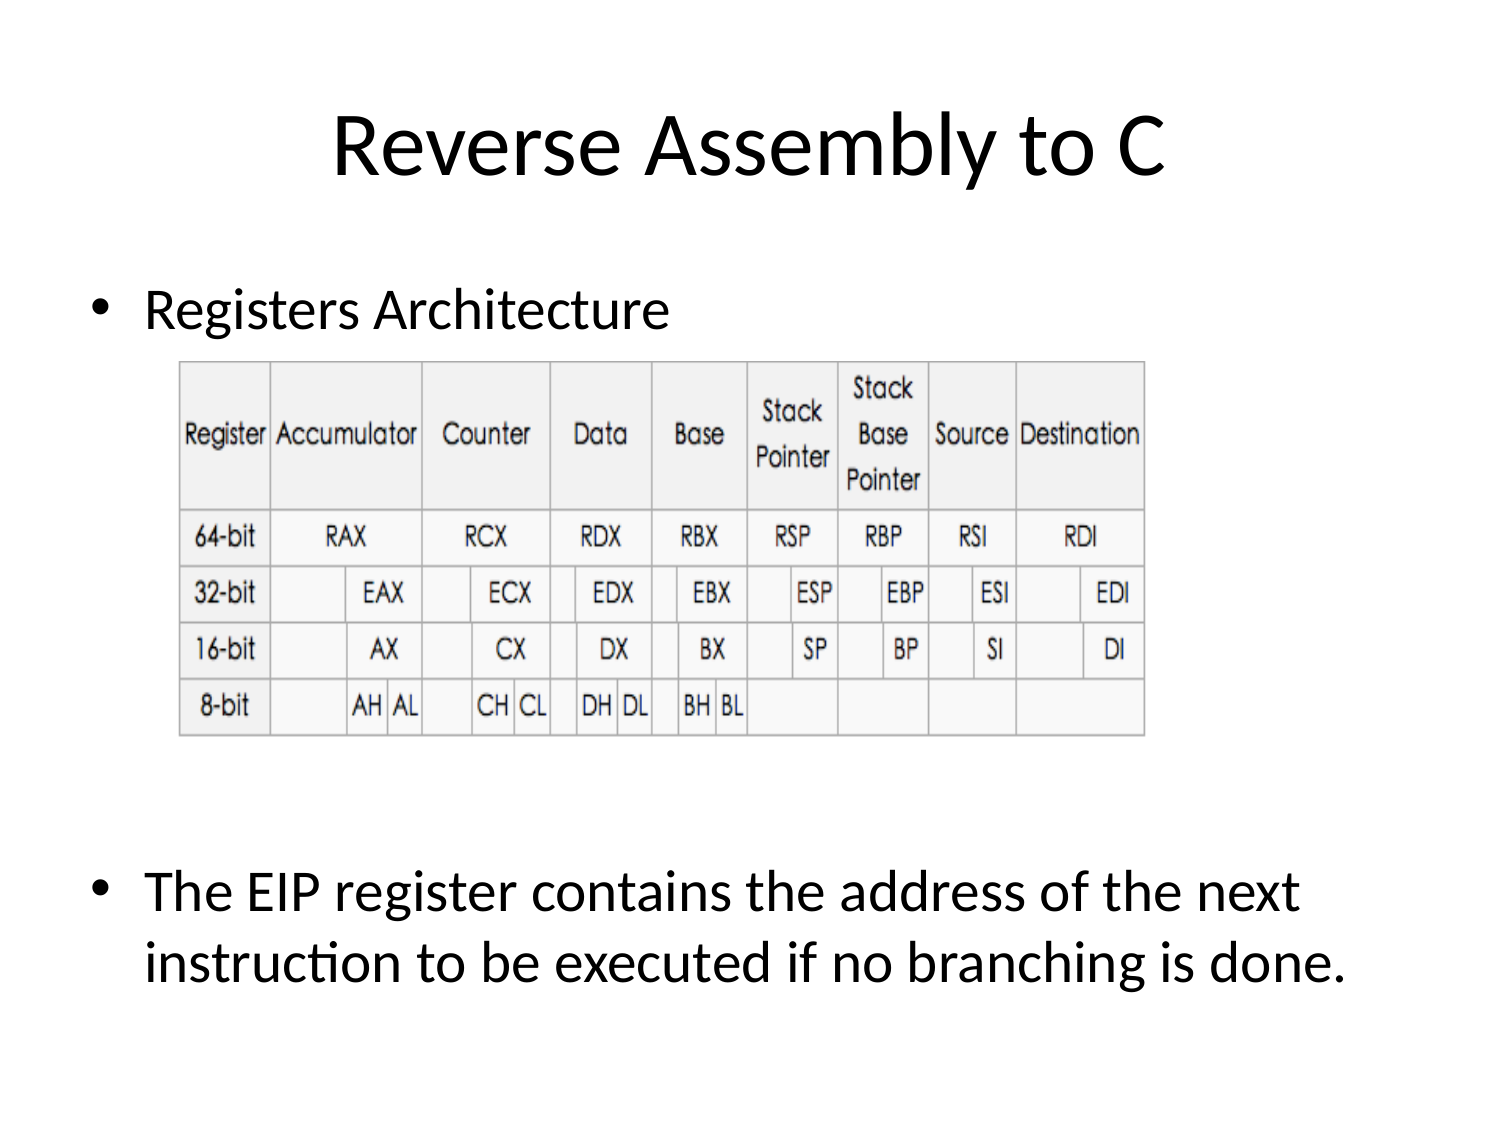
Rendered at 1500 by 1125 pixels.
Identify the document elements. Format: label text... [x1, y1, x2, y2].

list Registers Architecture The EIP register contains the address of the next instruction to be executed if no branching is done. [75, 262, 1425, 1005]
picture [176, 361, 1147, 741]
title Reverse Assembly to C [75, 45, 1425, 233]
